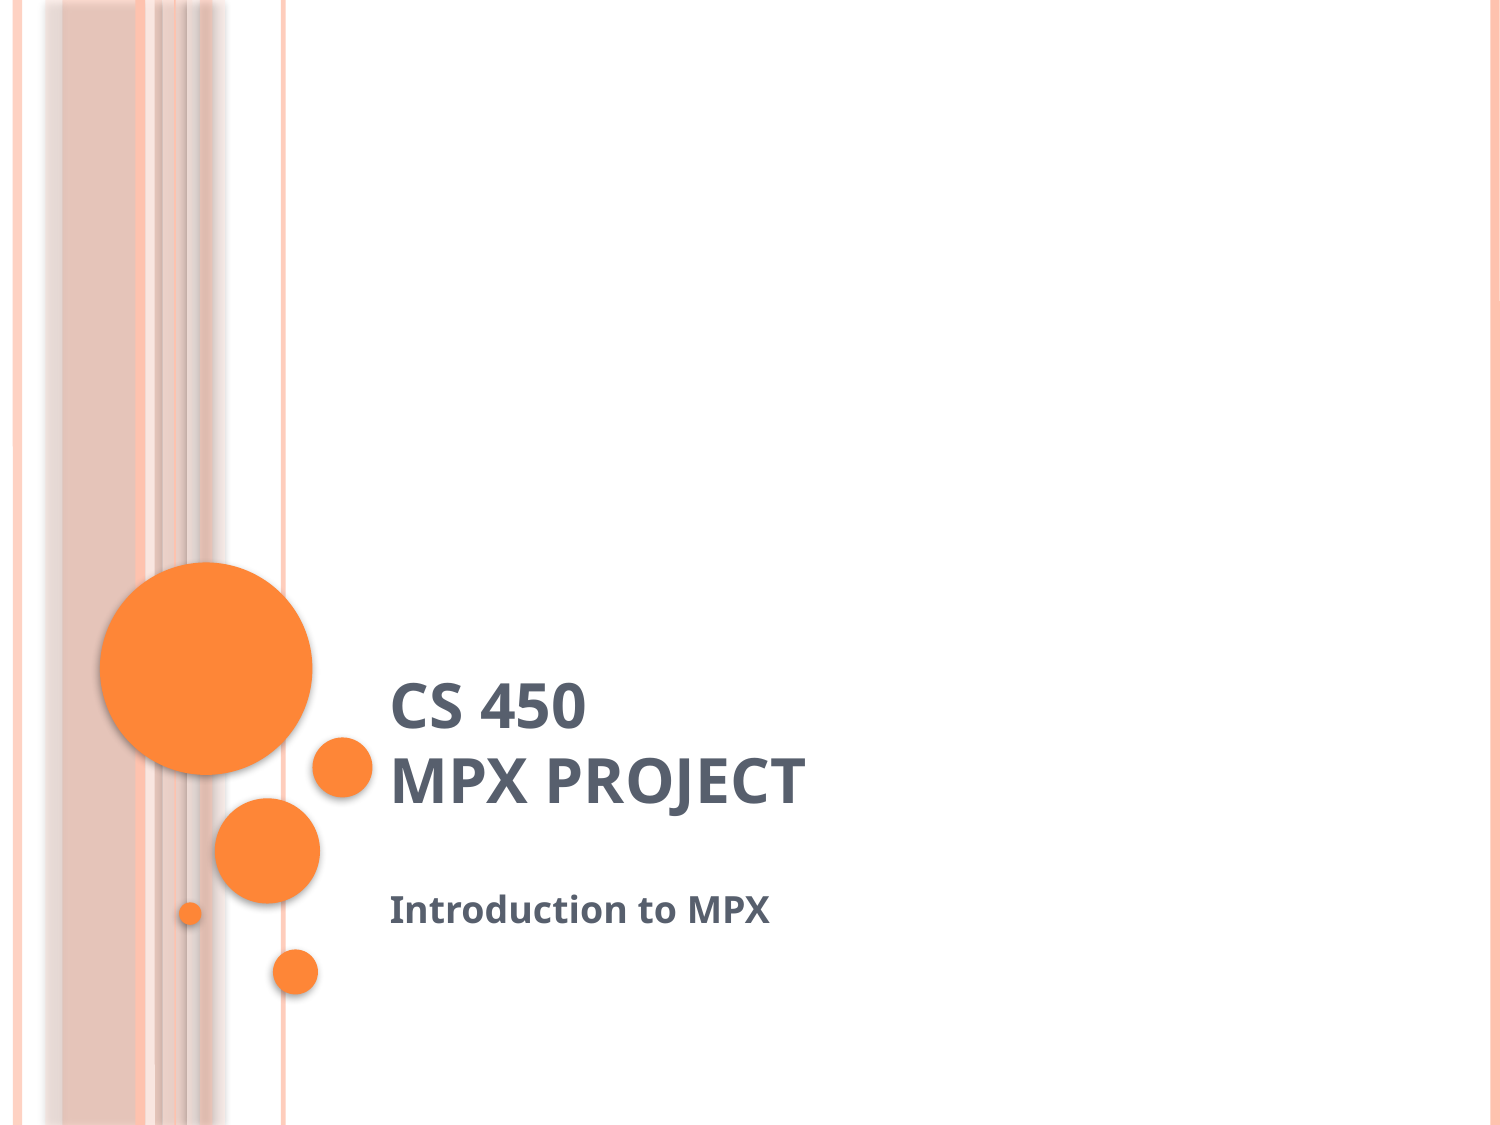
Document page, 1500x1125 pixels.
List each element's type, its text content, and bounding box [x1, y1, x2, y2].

title CS 450 MPX Project [375, 512, 1388, 820]
subtitle Introduction to MPX [375, 820, 1388, 1046]
